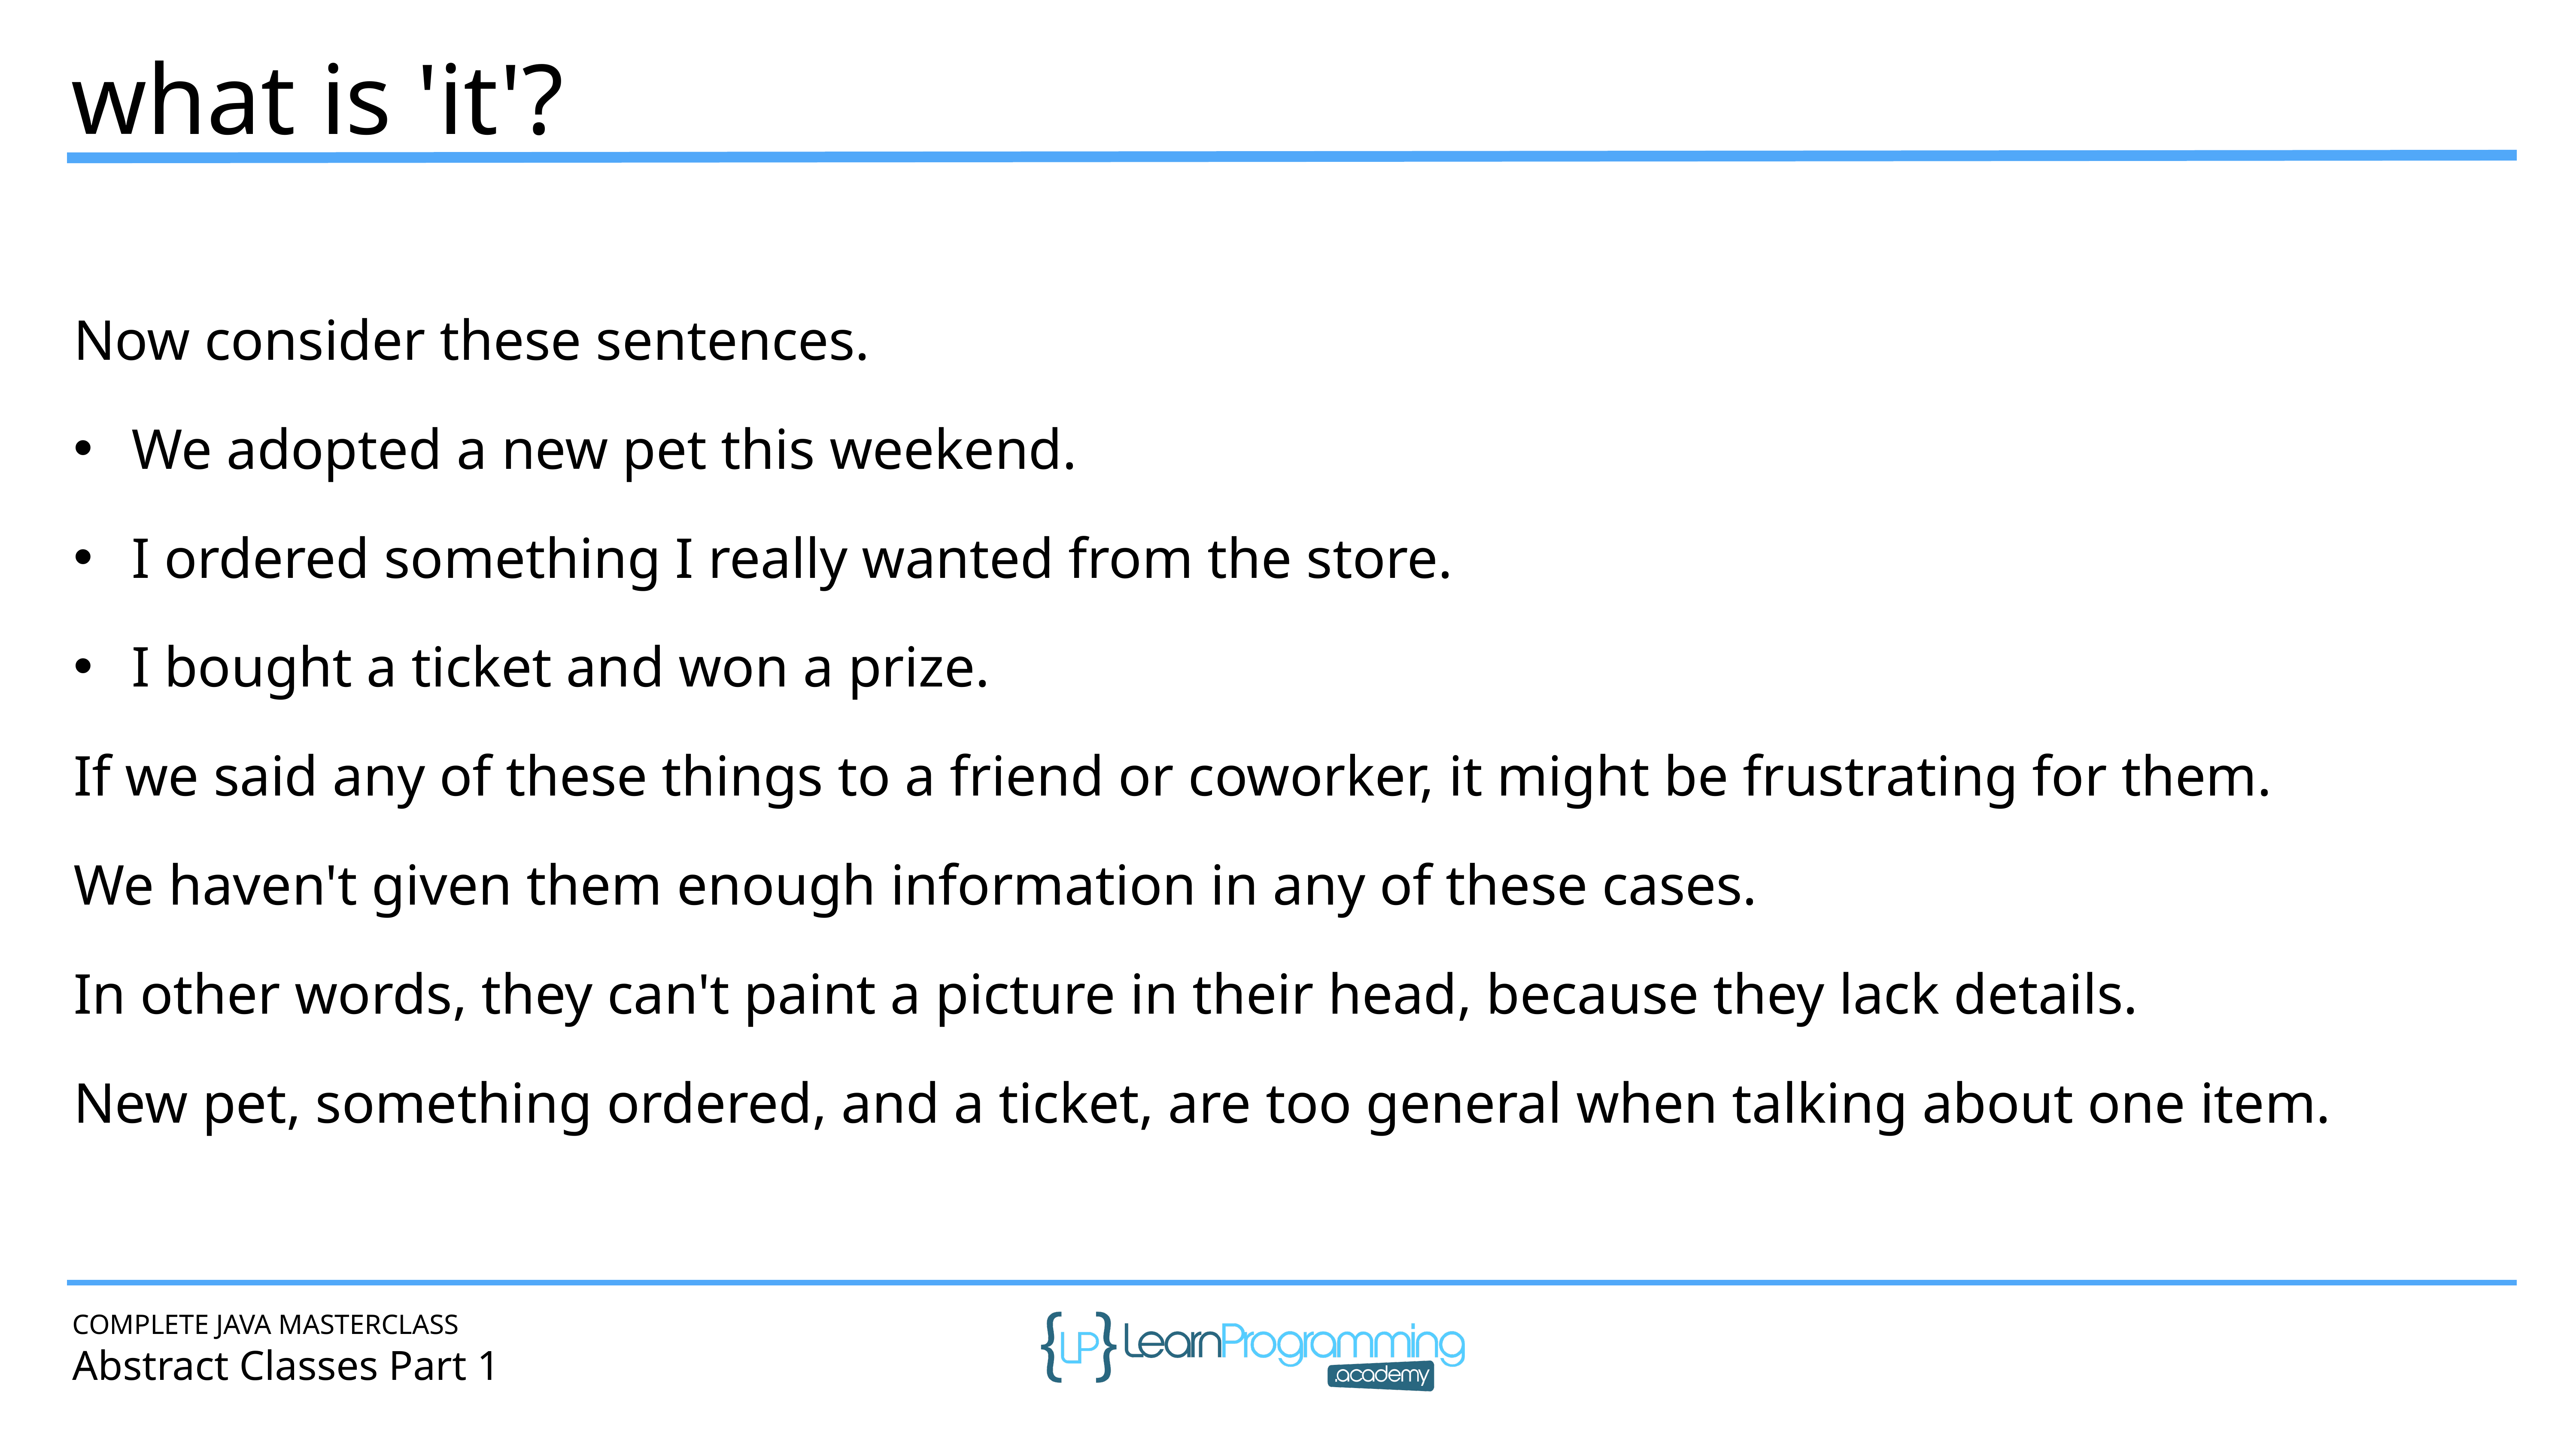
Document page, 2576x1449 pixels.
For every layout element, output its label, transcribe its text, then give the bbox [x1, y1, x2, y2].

picture [1032, 1302, 1477, 1400]
text_box Now consider these sentences. We adopted a new pet this weekend. I ordered something I really wanted from the store. I bought a ticket and won a prize. If we said any of these things to a friend or coworker, it might be frustrating for them. We haven't given them enough information in any of these cases. In other words, they can't paint a picture in their head, because they lack details. New pet, something ordered, and a ticket, are too general when talking about one item. [67, 301, 2517, 1139]
text_box COMPLETE JAVA MASTERCLASS Abstract Classes Part 1 [67, 1302, 1030, 1394]
text_box what is 'it'? [65, 32, 570, 159]
